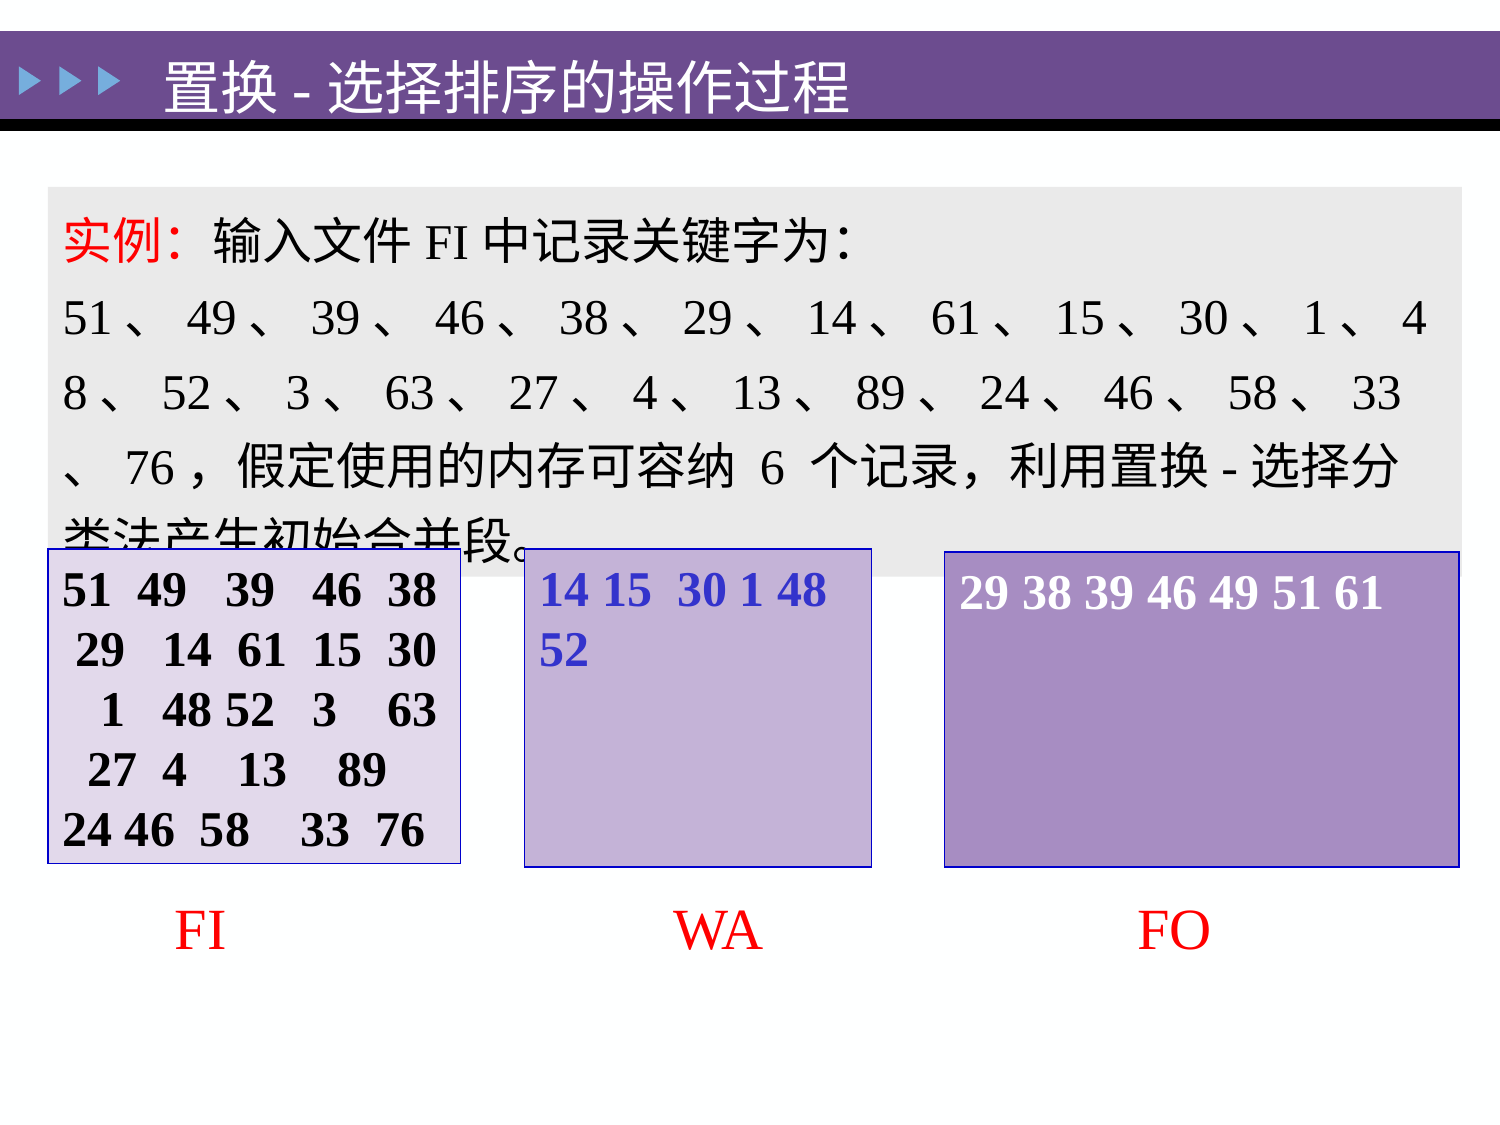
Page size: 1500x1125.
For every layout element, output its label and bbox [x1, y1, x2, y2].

text_box [47, 186, 1462, 867]
text_box [1122, 883, 1245, 969]
text_box [159, 883, 282, 969]
text_box [147, 26, 945, 114]
text_box [658, 883, 856, 969]
